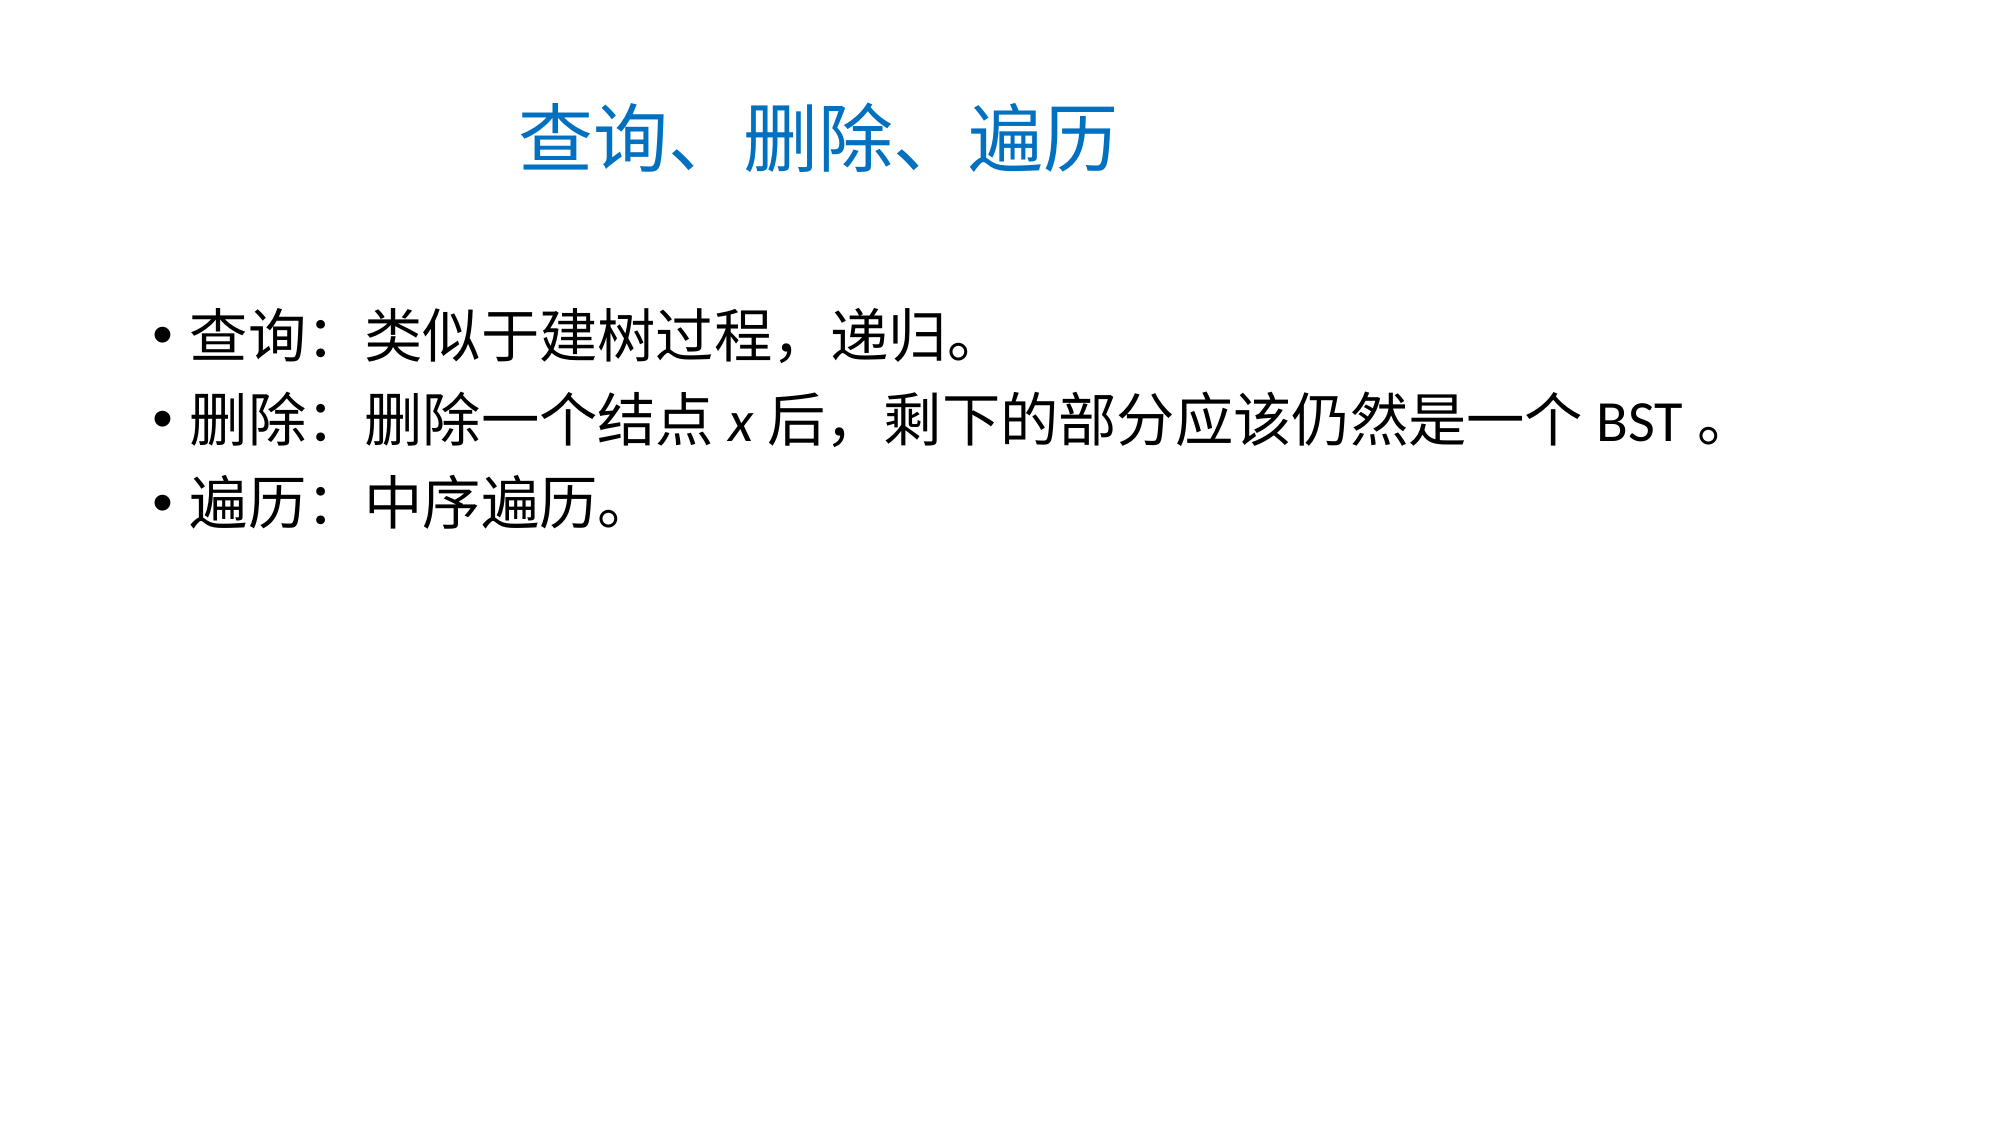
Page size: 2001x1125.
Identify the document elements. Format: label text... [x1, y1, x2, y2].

list 查询：类似于建树过程，递归。 删除：删除一个结点x后，剩下的部分应该仍然是一个BST。 遍历：中序遍历。 [137, 299, 1863, 1014]
title 查询、删除、遍历 [503, 78, 1497, 206]
